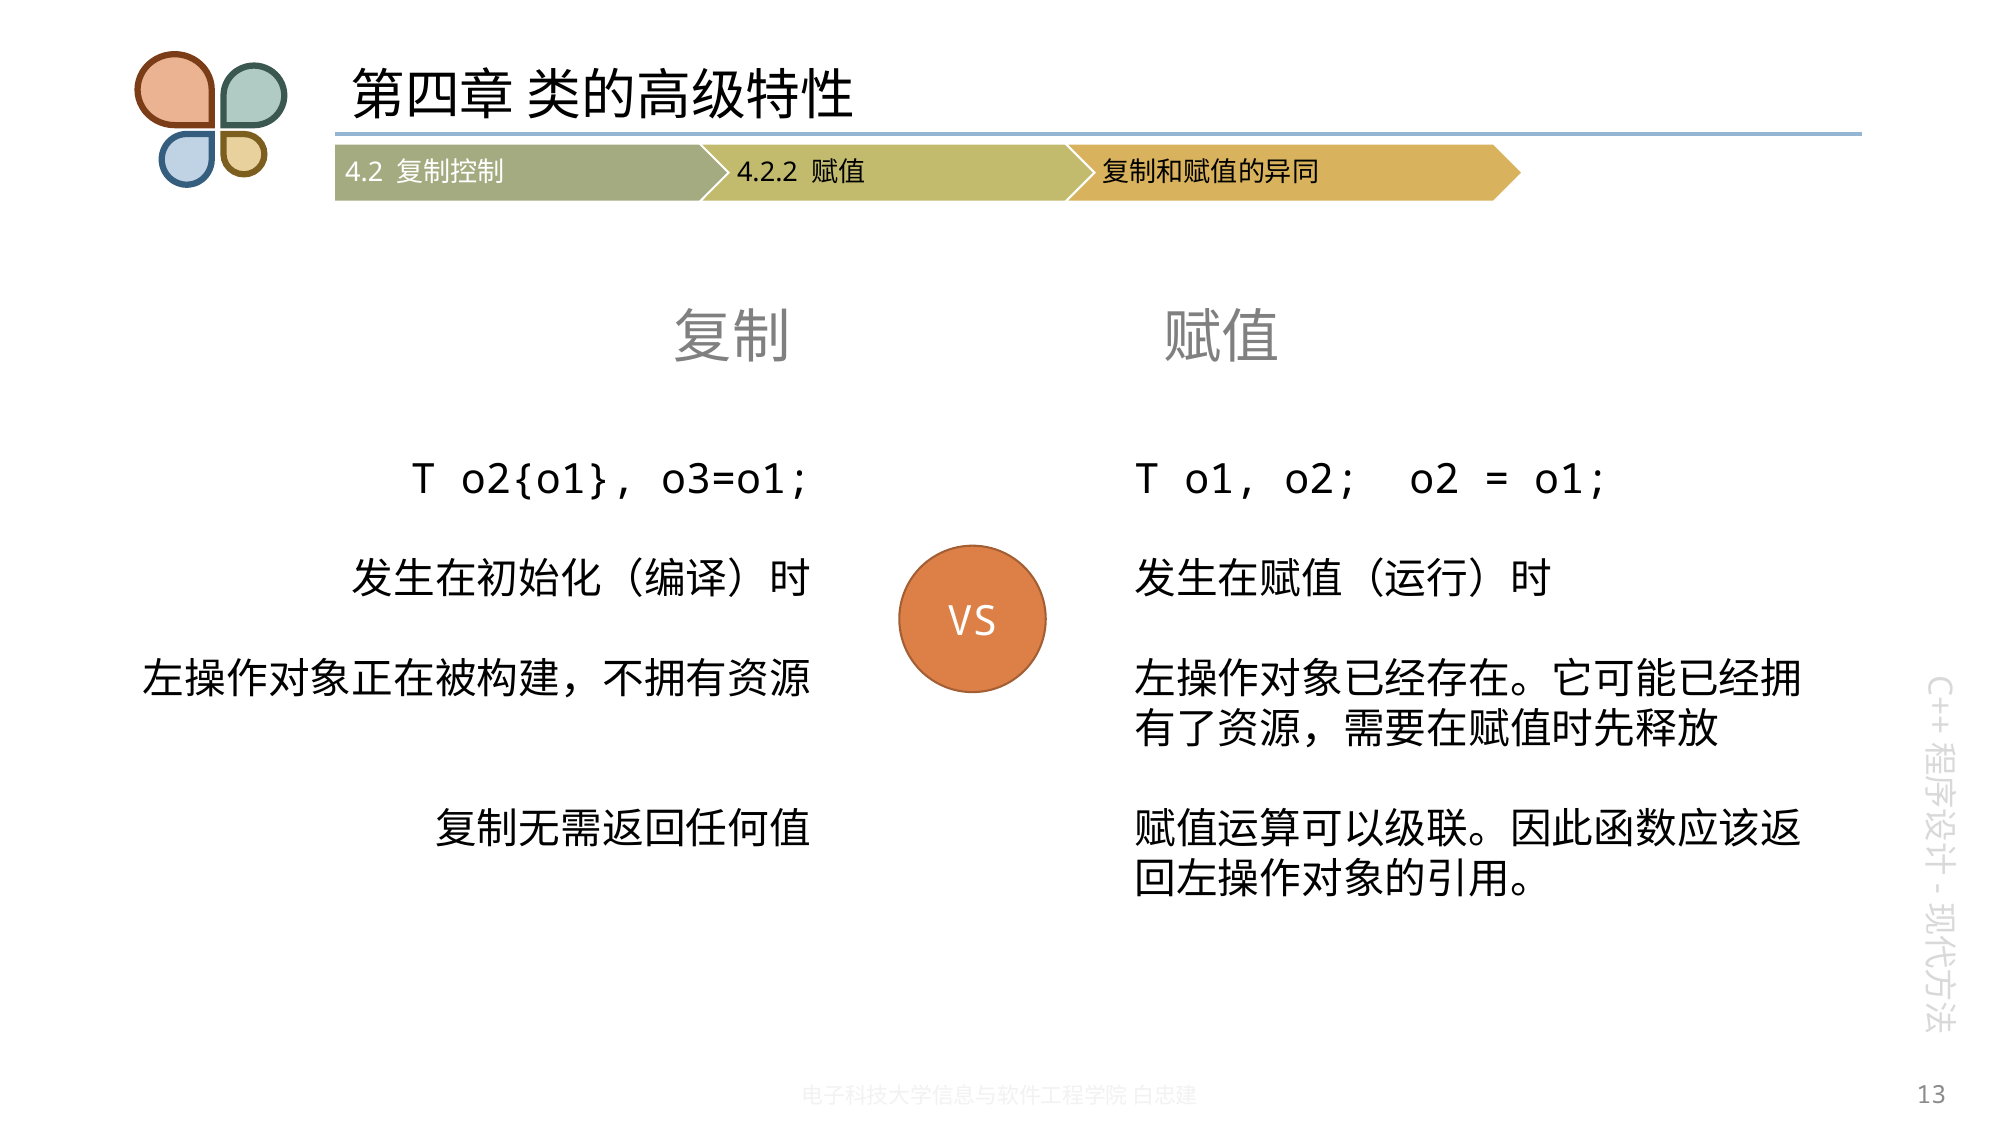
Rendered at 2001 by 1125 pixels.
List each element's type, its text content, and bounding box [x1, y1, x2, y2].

slide_number 13 [1862, 1065, 2000, 1125]
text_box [333, 143, 1524, 202]
text_box 复制 [320, 292, 806, 377]
title 第四章 类的高级特性 [335, 59, 1863, 134]
text_box 赋值 [1148, 292, 1634, 377]
text_box T o1, o2; o2 = o1; 发生在赋值（运行）时 左操作对象已经存在。它可能已经拥有了资源，需要在赋值时先释放 赋值运算可以级联。因此函数应该返回左操作对象的引用。 [1119, 444, 1831, 909]
text_box T o2{o1}, o3=o1; 发生在初始化（编译）时 左操作对象正在被构建，不拥有资源 复制无需返回任何值 [114, 444, 826, 909]
text_box VS [898, 544, 1047, 694]
